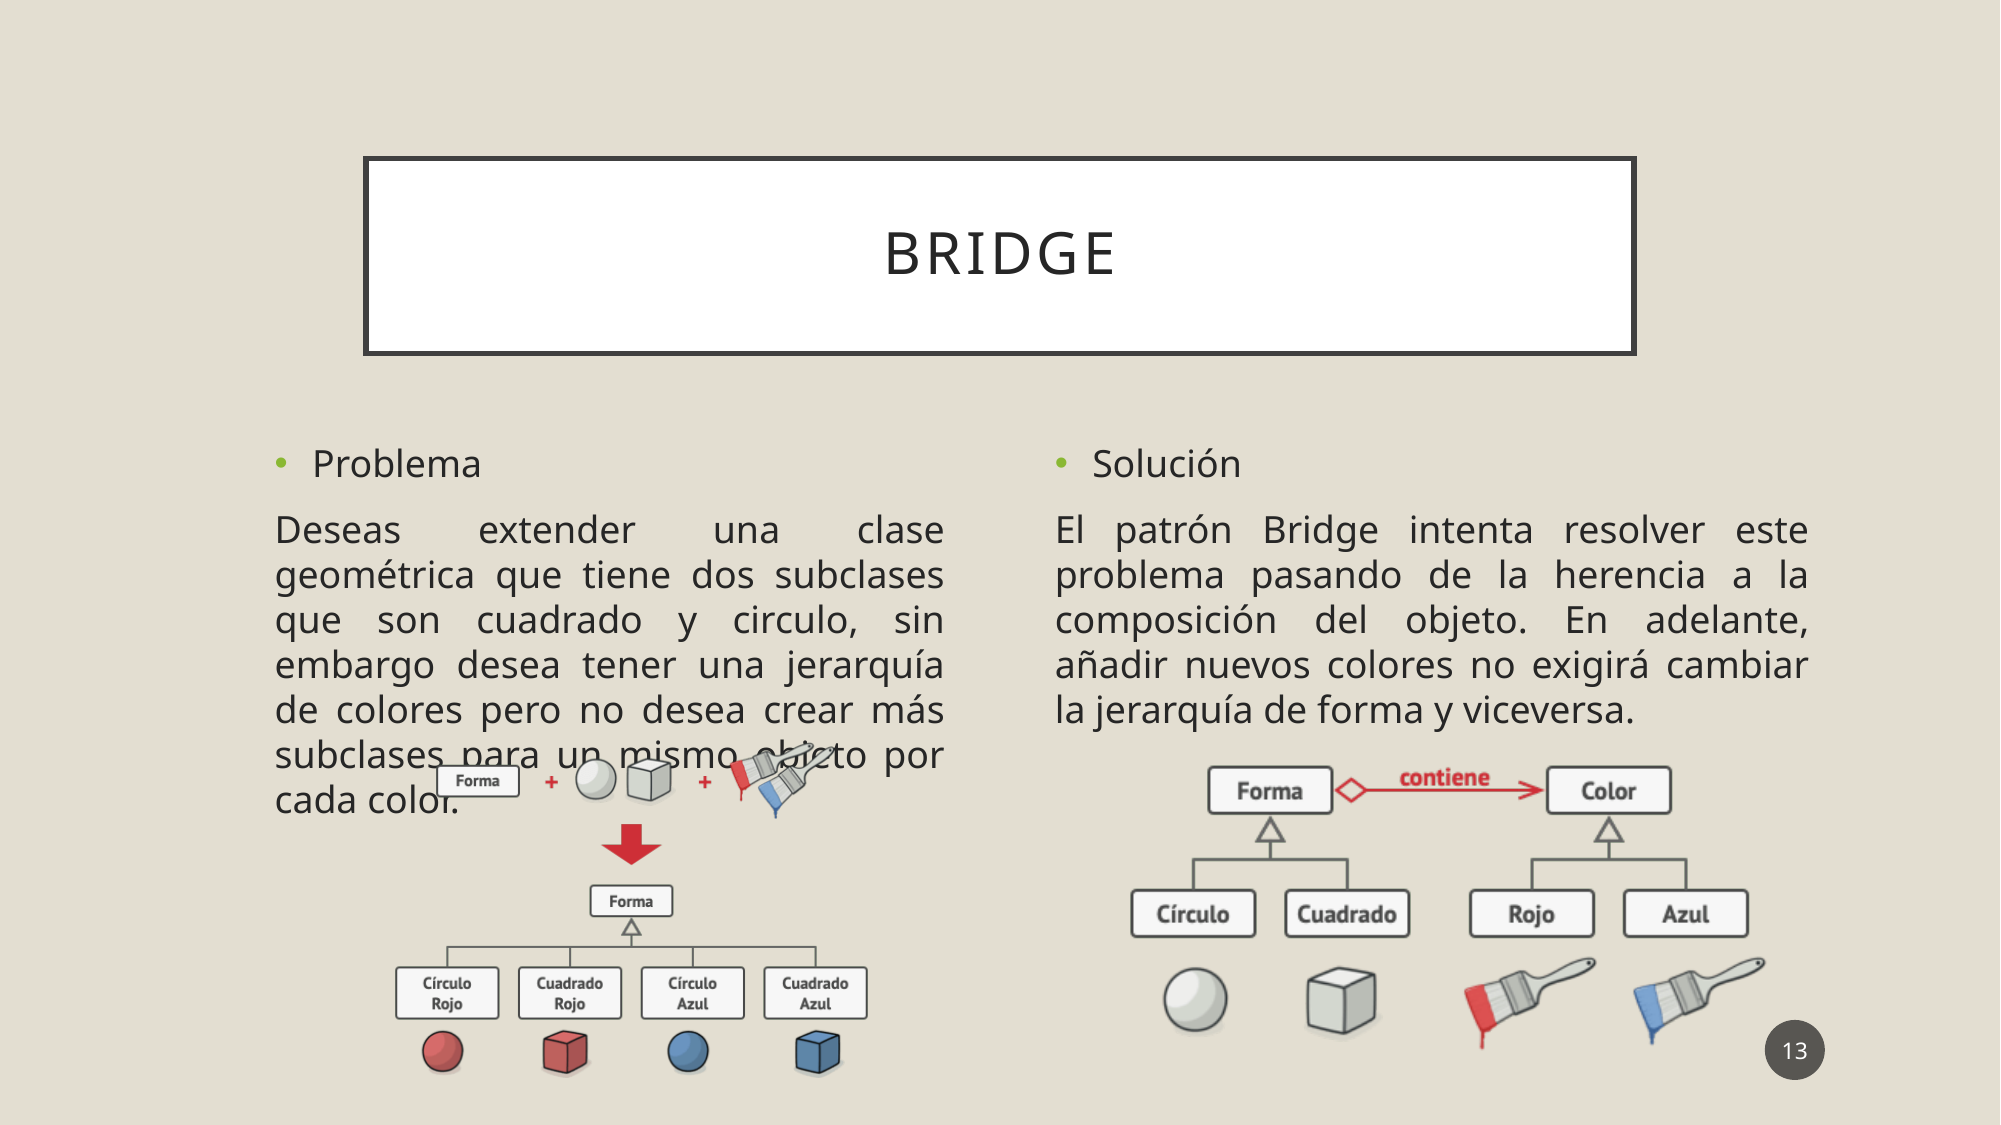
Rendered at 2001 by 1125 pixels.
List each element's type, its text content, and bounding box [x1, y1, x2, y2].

list Problema Deseas extender una clase geométrica que tiene dos subclases que son cuadrado y circulo, sin embargo desea tener una jerarquía de colores pero no desea crear más subclases para un mismo objeto por cada color. [259, 432, 961, 942]
title Bridge [363, 156, 1637, 356]
list Solución El patrón Bridge intenta resolver este problema pasando de la herencia a la composición del objeto. En adelante, añadir nuevos colores no exigirá cambiar la jerarquía de forma y viceversa. [1039, 432, 1825, 942]
slide_number 13 [1766, 1019, 1825, 1080]
picture [1086, 752, 1794, 1060]
picture [386, 732, 877, 1080]
